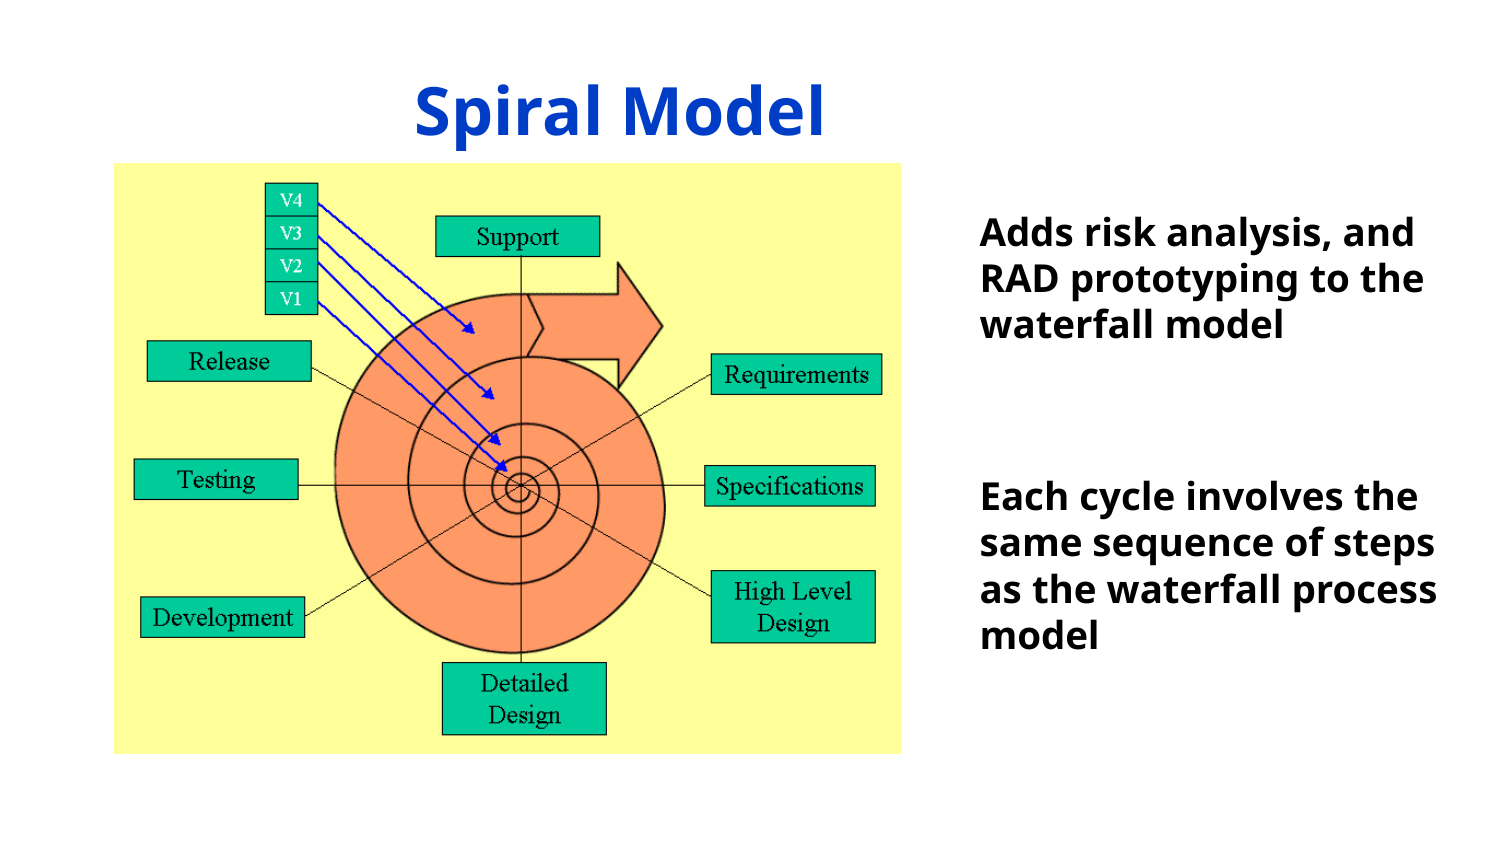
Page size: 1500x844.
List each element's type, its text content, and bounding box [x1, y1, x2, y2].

picture [113, 163, 901, 754]
title Spiral Model [399, 39, 987, 164]
text_box Adds risk analysis, and RAD prototyping to the waterfall model Each cycle involves the same sequence of steps as the waterfall process model [964, 192, 1466, 678]
